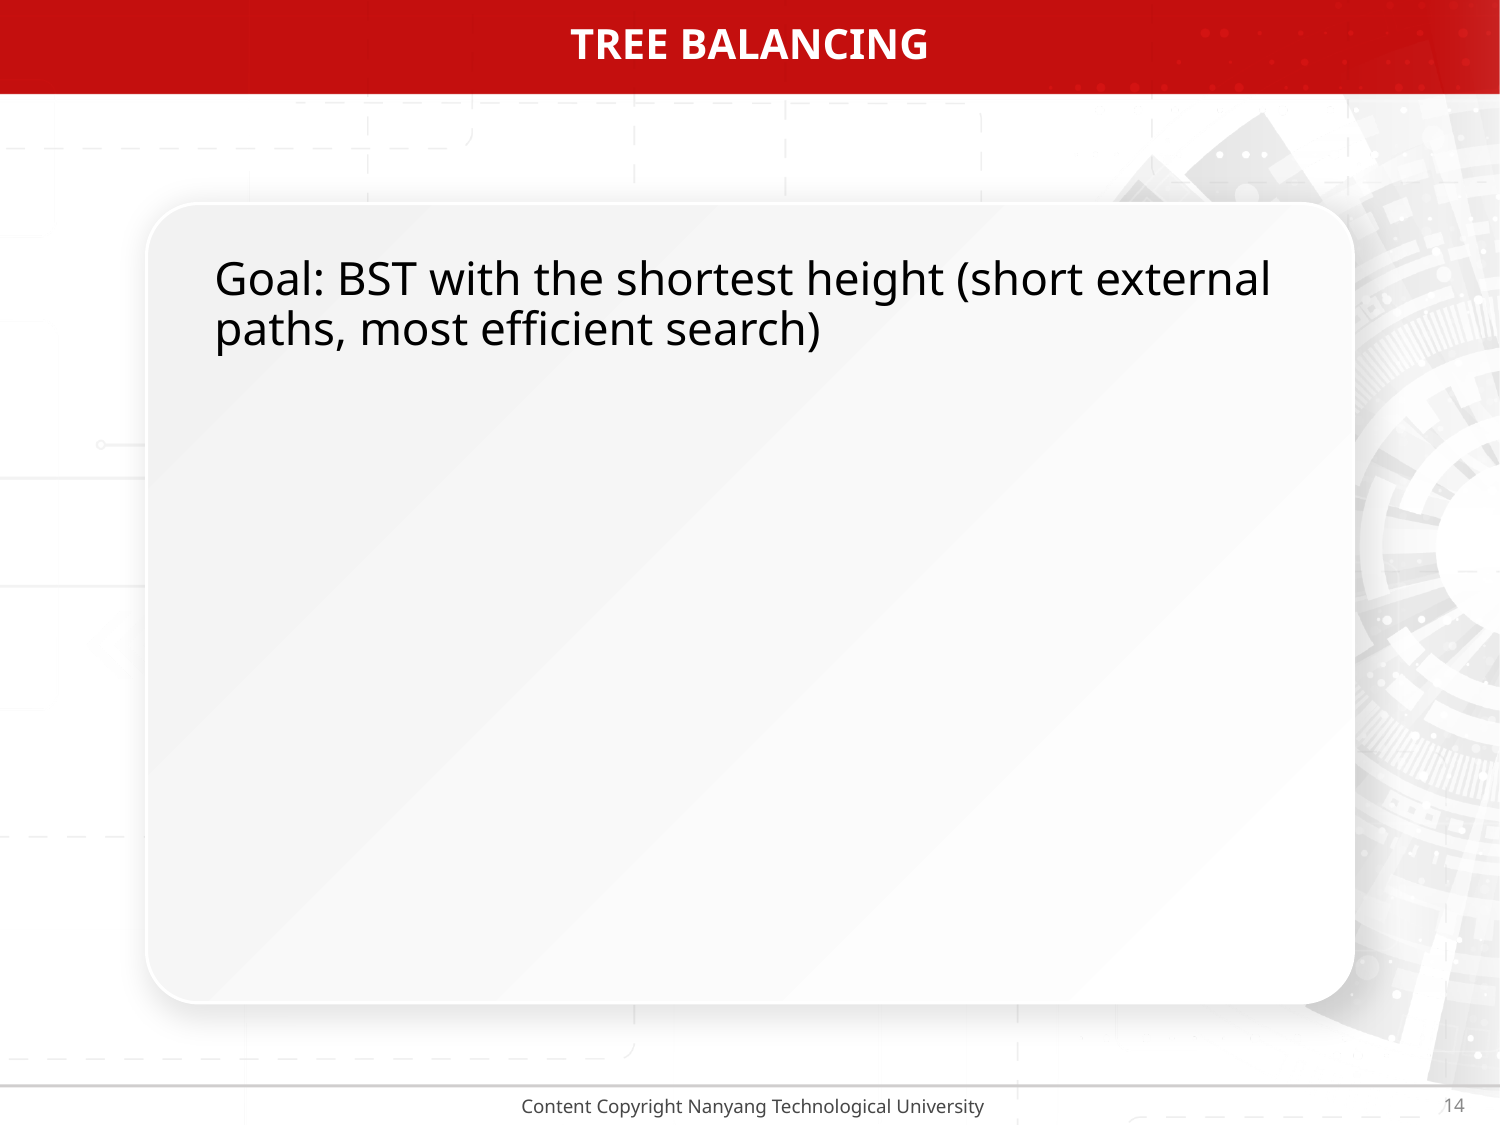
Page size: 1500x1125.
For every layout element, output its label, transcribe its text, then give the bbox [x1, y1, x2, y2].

picture [0, 1088, 1500, 1125]
list Goal: BST with the shortest height (short external paths, most efficient search) [199, 248, 1322, 965]
title Tree balancing [0, 0, 1500, 93]
picture [0, 93, 1500, 1084]
